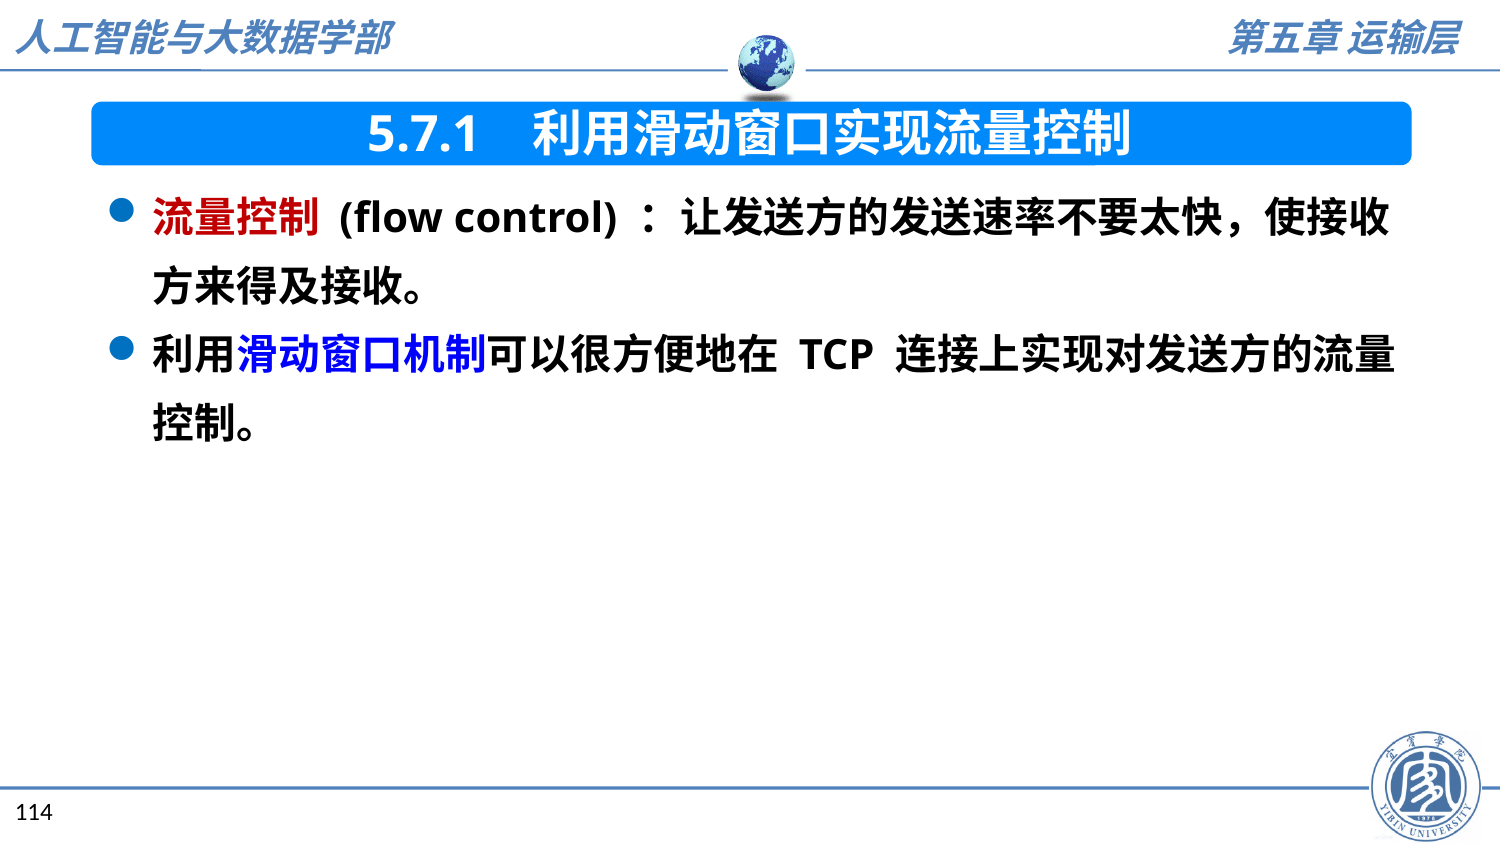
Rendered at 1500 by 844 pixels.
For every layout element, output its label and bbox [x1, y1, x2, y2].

slide_number [0, 787, 350, 833]
picture [736, 33, 796, 94]
text_box [91, 94, 1412, 455]
